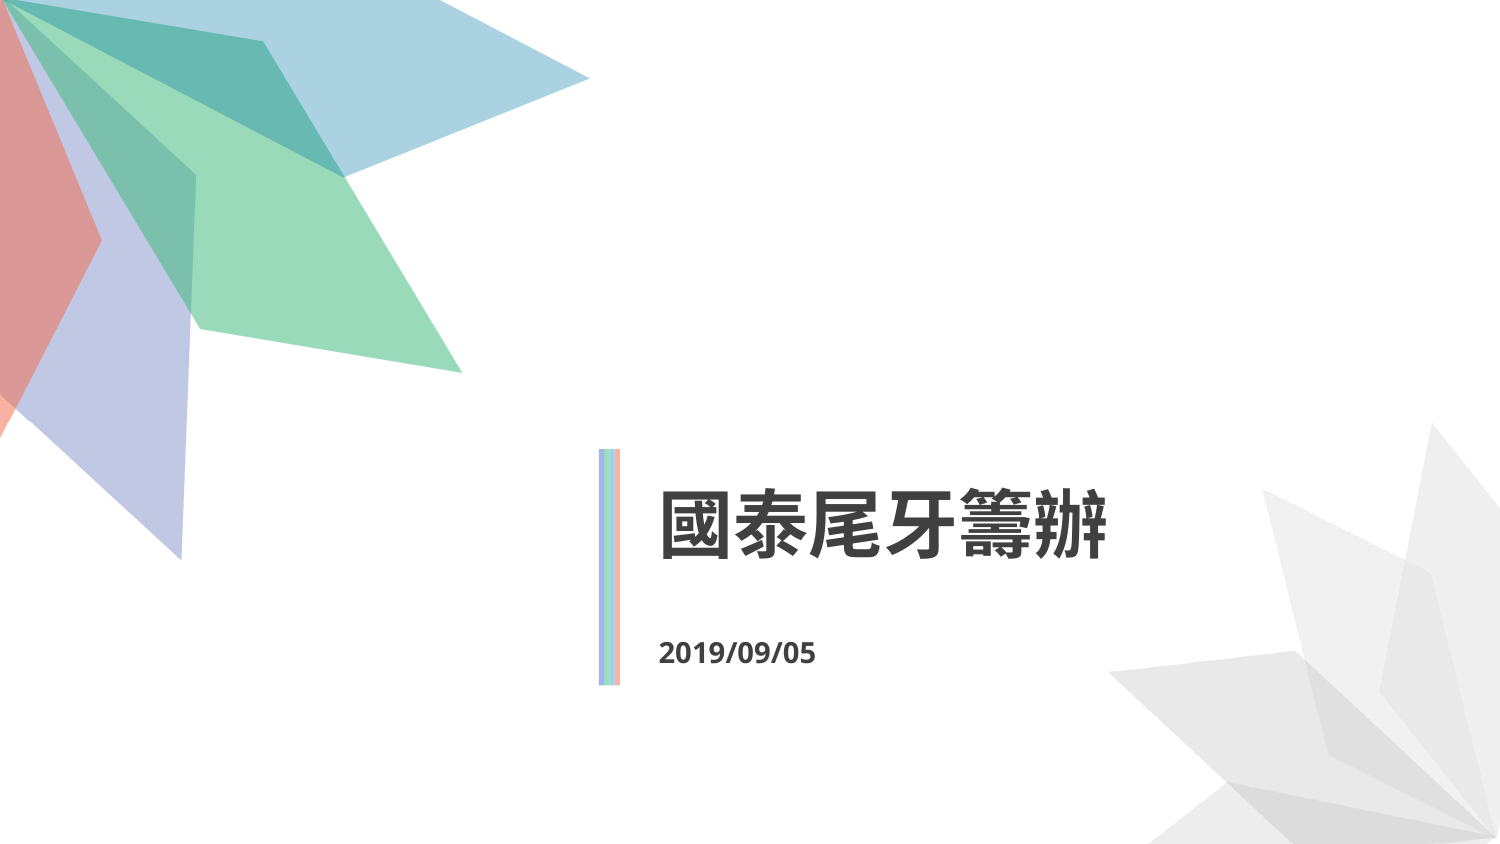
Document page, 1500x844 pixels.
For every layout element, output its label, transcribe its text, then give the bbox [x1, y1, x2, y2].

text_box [598, 448, 621, 686]
list 國泰尾牙籌辦 [643, 433, 1500, 610]
picture [0, 0, 1500, 844]
list 2019/09/05 [643, 610, 1500, 694]
